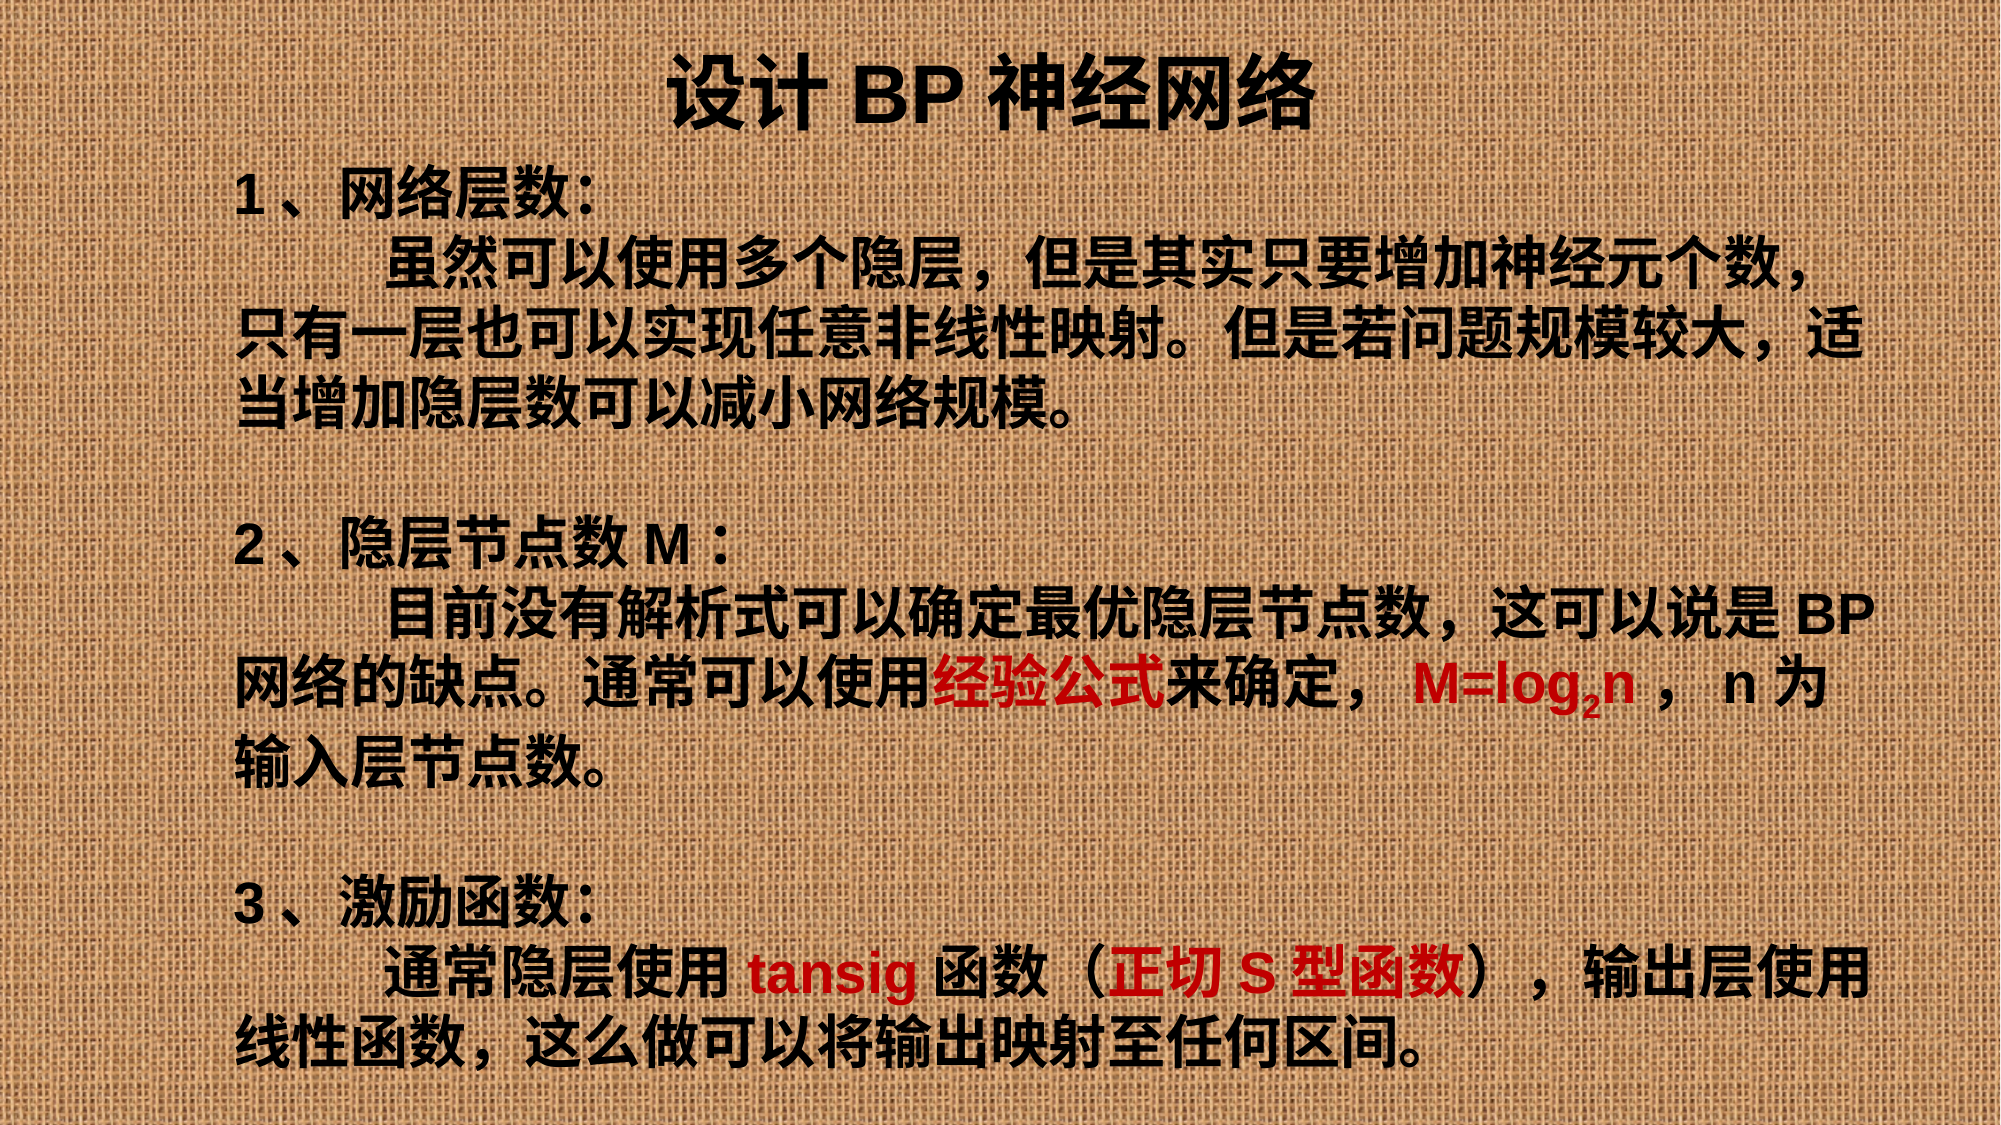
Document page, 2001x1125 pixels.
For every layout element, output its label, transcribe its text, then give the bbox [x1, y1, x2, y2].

text_box 设计BP神经网络 [499, 32, 1334, 148]
text_box 1、网络层数： 虽然可以使用多个隐层，但是其实只要增加神经元个数，只有一层也可以实现任意非线性映射。但是若问题规模较大，适当增加隐层数可以减小网络规模。 2、隐层节点数M： 目前没有解析式可以确定最优隐层节点数，这可以说是BP网络的缺点。通常可以使用经验公式来确定，M=log2n，n为输入层节点数。 3、激励函数： 通常隐层使用tansig函数（正切S型函数），输出层使用线性函数，这么做可以将输出映射至任何区间。 [218, 148, 1901, 1083]
picture [0, 0, 2001, 1125]
